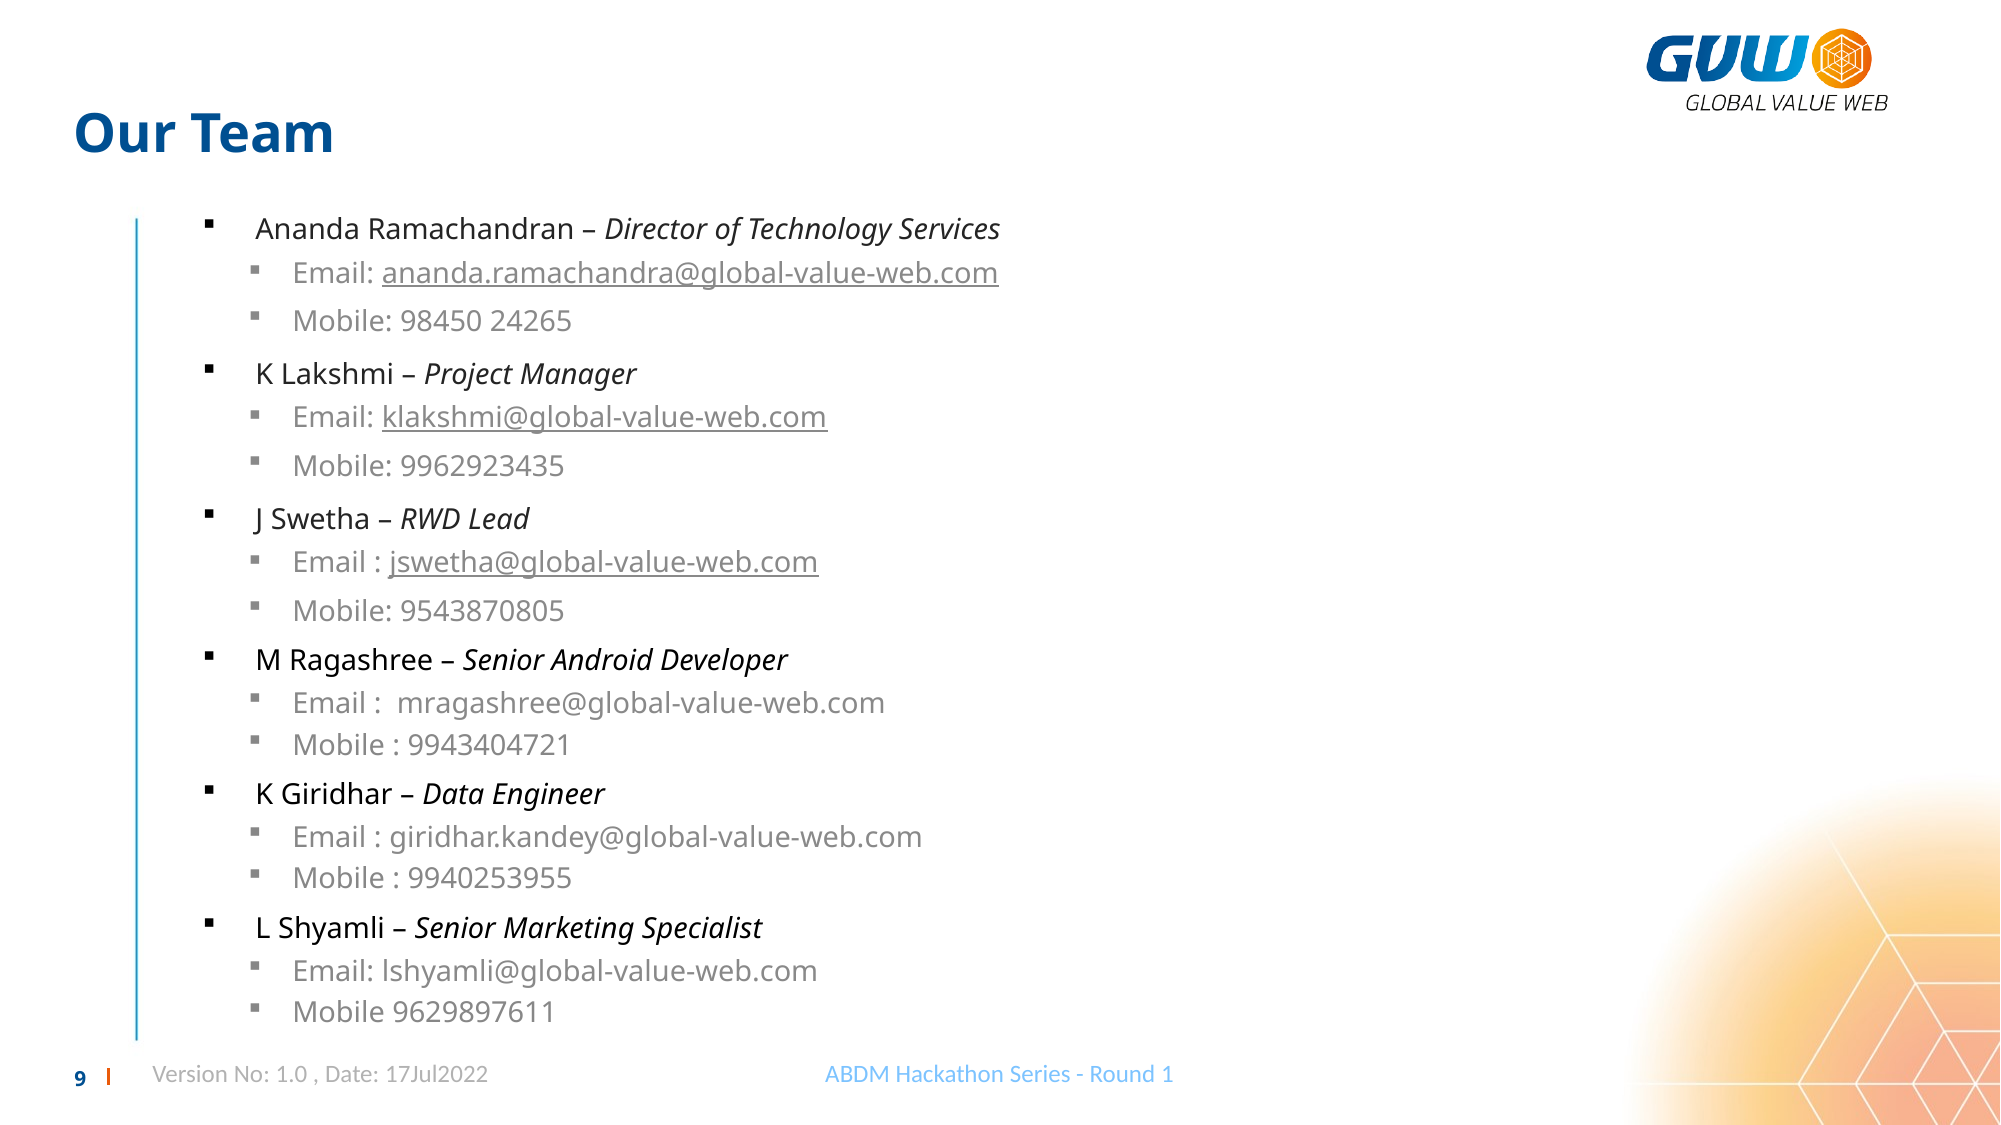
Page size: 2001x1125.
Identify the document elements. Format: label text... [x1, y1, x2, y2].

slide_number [137, 1042, 588, 1103]
footer ABDM Hackathon Series - Round 1 [662, 1042, 1338, 1103]
picture [0, 106, 2000, 1125]
list Ananda Ramachandran – Director of Technology Services Email: ananda.ramachandra@global-value-web.com Mobile: 98450 24265 K Lakshmi – Project Manager Email: klakshmi@global-value-web.com Mobile: 9962923435 J Swetha – RWD Lead Email : jswetha@global-value-web.com Mobile: 9543870805 M Ragashree – Senior Android Developer Email : mragashree@global-value-web.com Mobile : 9943404721 K Giridhar – Data Engineer Email : giridhar.kandey@global-value-web.com Mobile : 9940253955 L Shyamli – Senior Marketing Specialist Email: lshyamli@global-value-web.com Mobile 9629897611 [187, 203, 1888, 1037]
title Our Team [58, 88, 1888, 183]
picture [1646, 28, 1888, 88]
